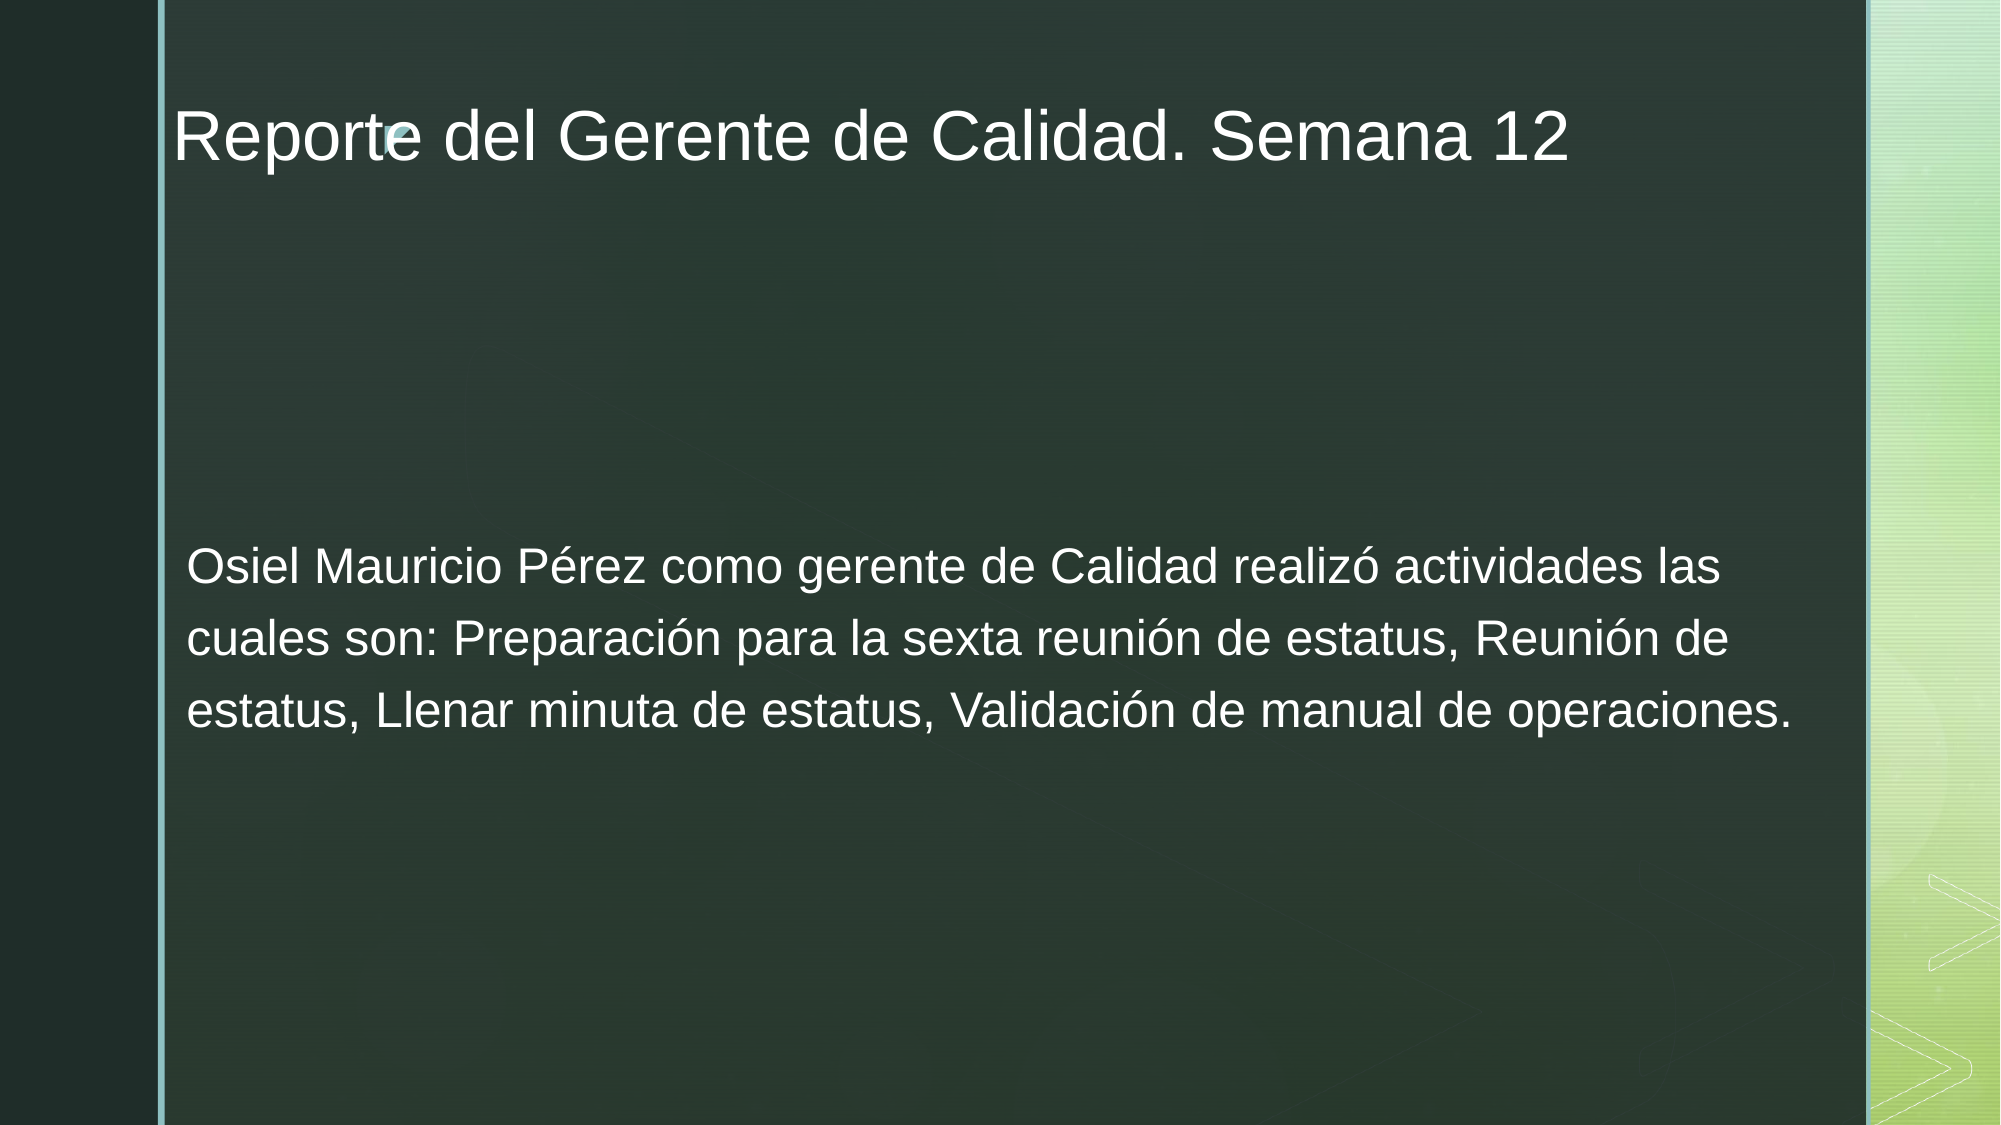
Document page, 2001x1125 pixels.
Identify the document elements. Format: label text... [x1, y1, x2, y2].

list Osiel Mauricio Pérez como gerente de Calidad realizó actividades las cuales son: Preparación para la sexta reunión de estatus, Reunión de estatus, Llenar minuta de estatus, Validación de manual de operaciones. [171, 243, 1818, 1016]
title Reporte del Gerente de Calidad. Semana 12 [157, 91, 1736, 269]
picture [1871, 0, 2001, 1125]
